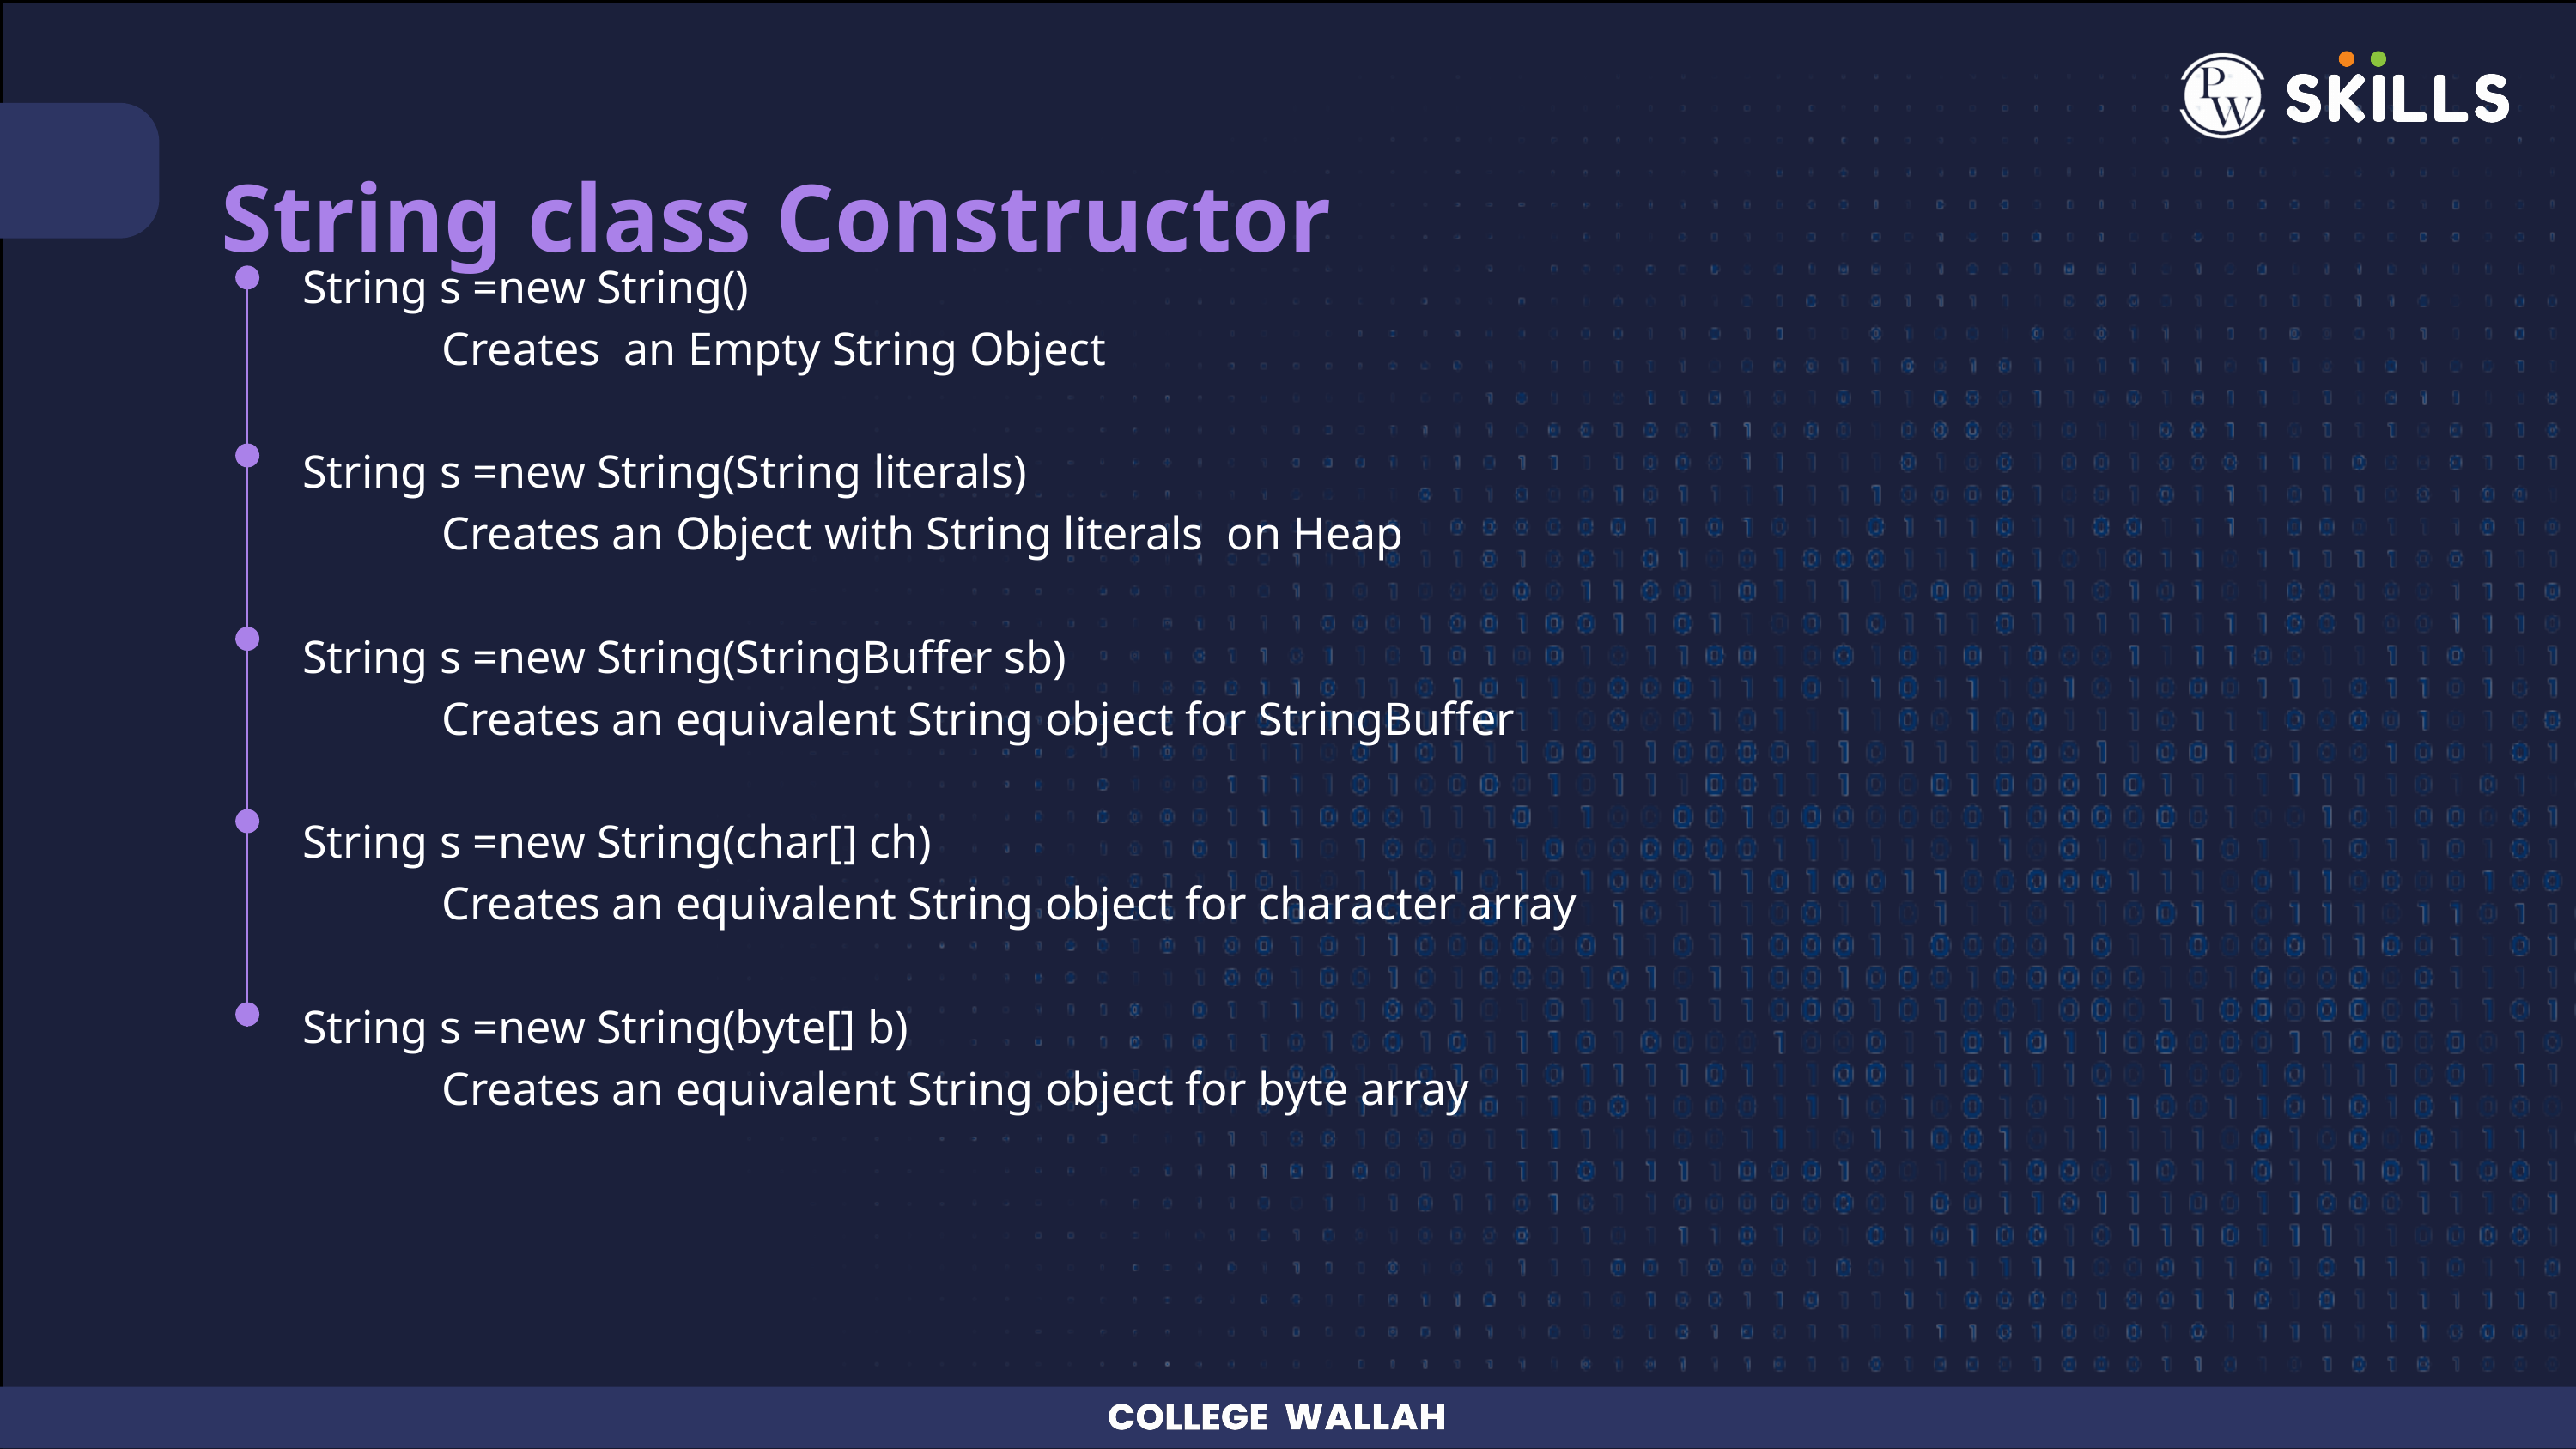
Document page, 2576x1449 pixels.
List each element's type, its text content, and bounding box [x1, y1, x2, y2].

picture [1103, 1394, 1273, 1436]
text_box [235, 809, 243, 833]
picture [716, 0, 2576, 1375]
text_box [235, 627, 243, 650]
text_box [252, 627, 260, 651]
text_box String s =new String() Creates an Empty String Object String s =new String(String literals) Creates an Object with String literals on Heap String s =new String(StringBuffer sb) Creates an equivalent String object for StringBuffer String s =new String(char[] ch) Creates an equivalent String object for character array String s =new String(byte[] b) Creates an equivalent String object for byte array [214, 238, 2015, 1127]
text_box [252, 809, 260, 833]
picture [1274, 1397, 1479, 1446]
text_box [252, 444, 260, 467]
text_box [252, 1003, 260, 1026]
text_box [235, 265, 260, 290]
text_box [235, 444, 243, 467]
text_box String class Constructor [221, 114, 2171, 270]
text_box [235, 1003, 243, 1026]
